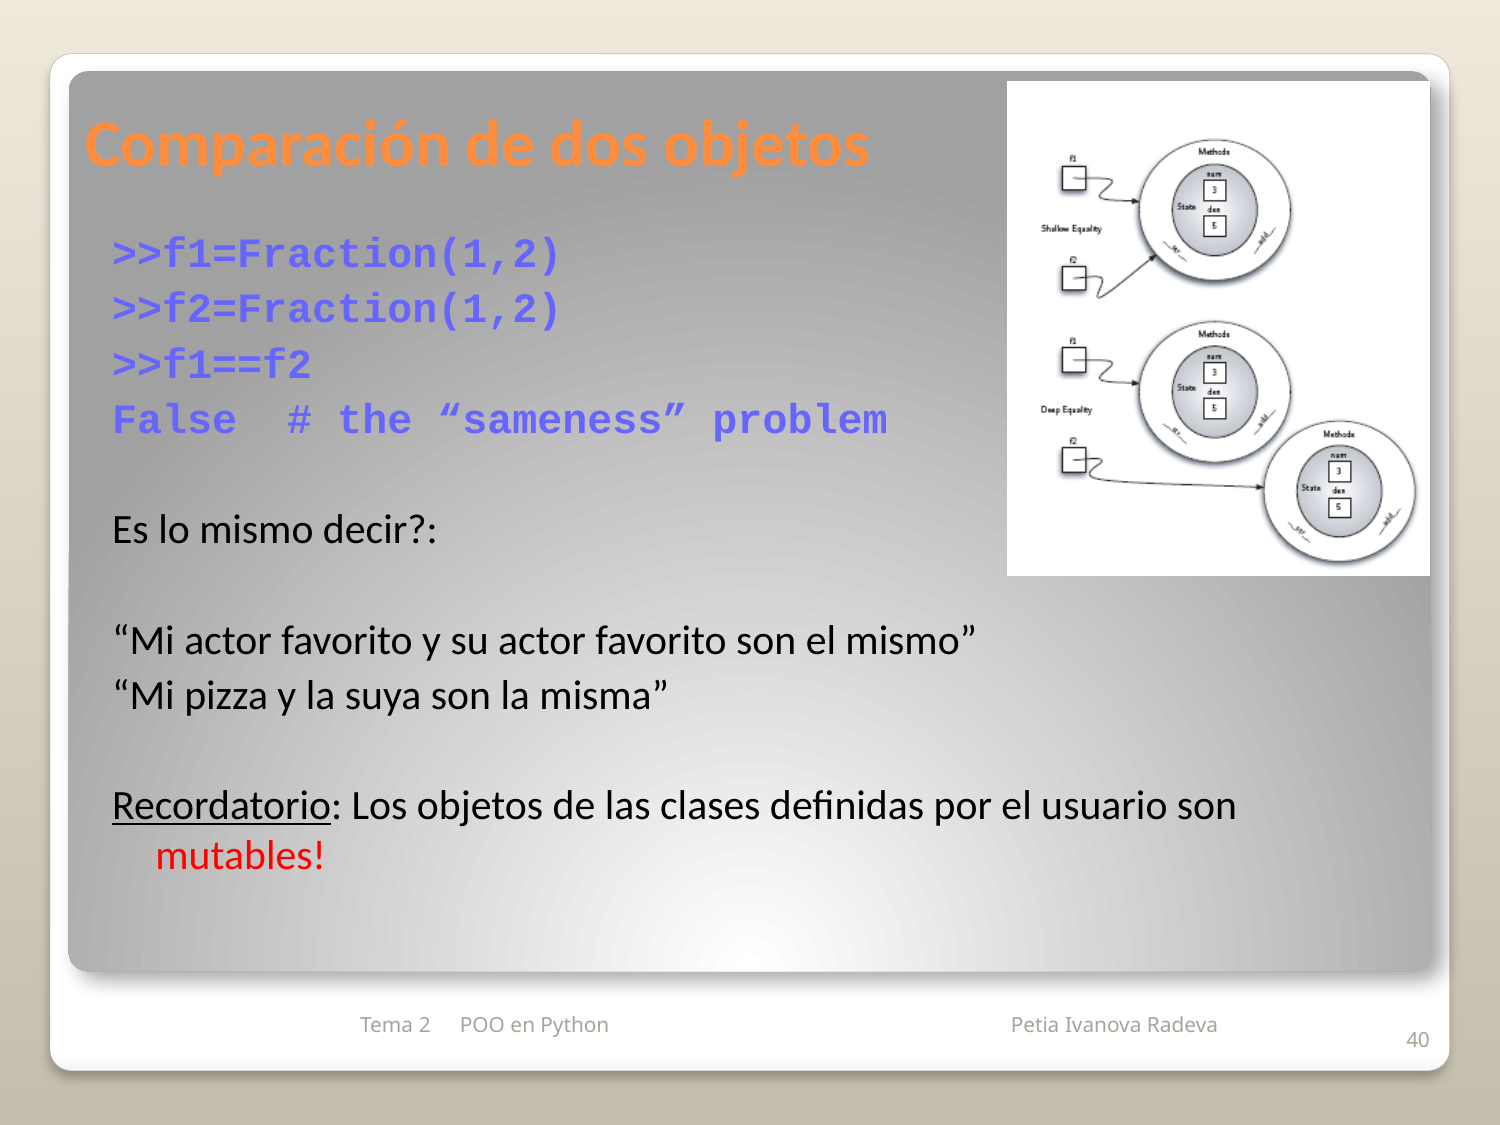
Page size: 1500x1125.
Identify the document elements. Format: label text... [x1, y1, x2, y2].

list >>f1=Fraction(1,2) >>f2=Fraction(1,2) >>f1==f2 False # the “sameness” problem Es lo mismo decir?: “Mi actor favorito y su actor favorito son el mismo” “Mi pizza y la suya son la misma” Recordatorio: Los objetos de las clases definidas por el usuario son mutables! [82, 210, 1425, 898]
text_box POO en Python [445, 984, 821, 1045]
text_box 40 [1369, 1002, 1445, 1063]
title Comparación de dos objetos [70, 70, 1413, 188]
picture [1007, 81, 1430, 576]
text_box Tema 2 [70, 984, 445, 1045]
